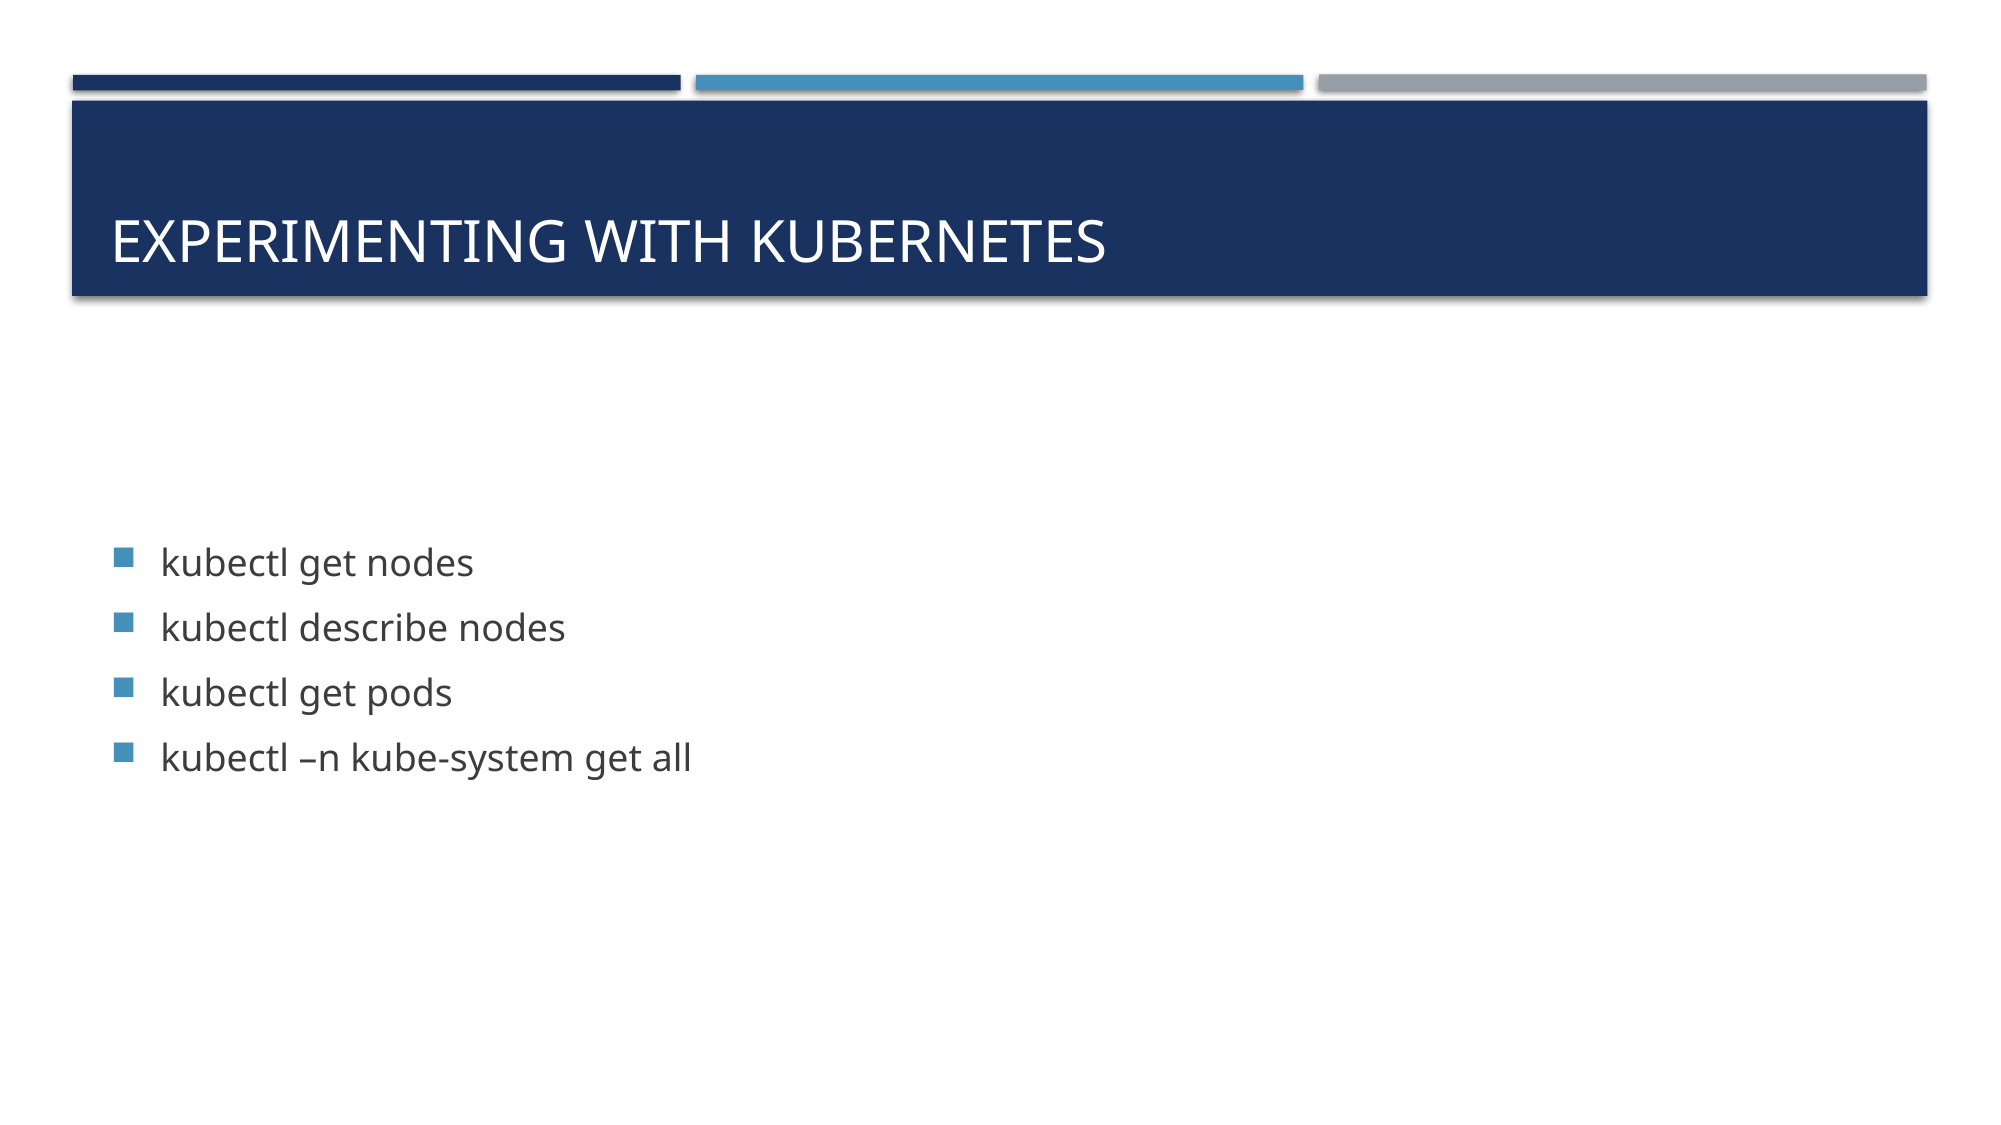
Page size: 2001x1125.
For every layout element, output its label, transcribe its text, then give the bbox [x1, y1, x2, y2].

title experimenting with Kubernetes [95, 115, 1905, 282]
list kubectl get nodes kubectl describe nodes kubectl get pods kubectl –n kube-system get all [95, 357, 1905, 962]
